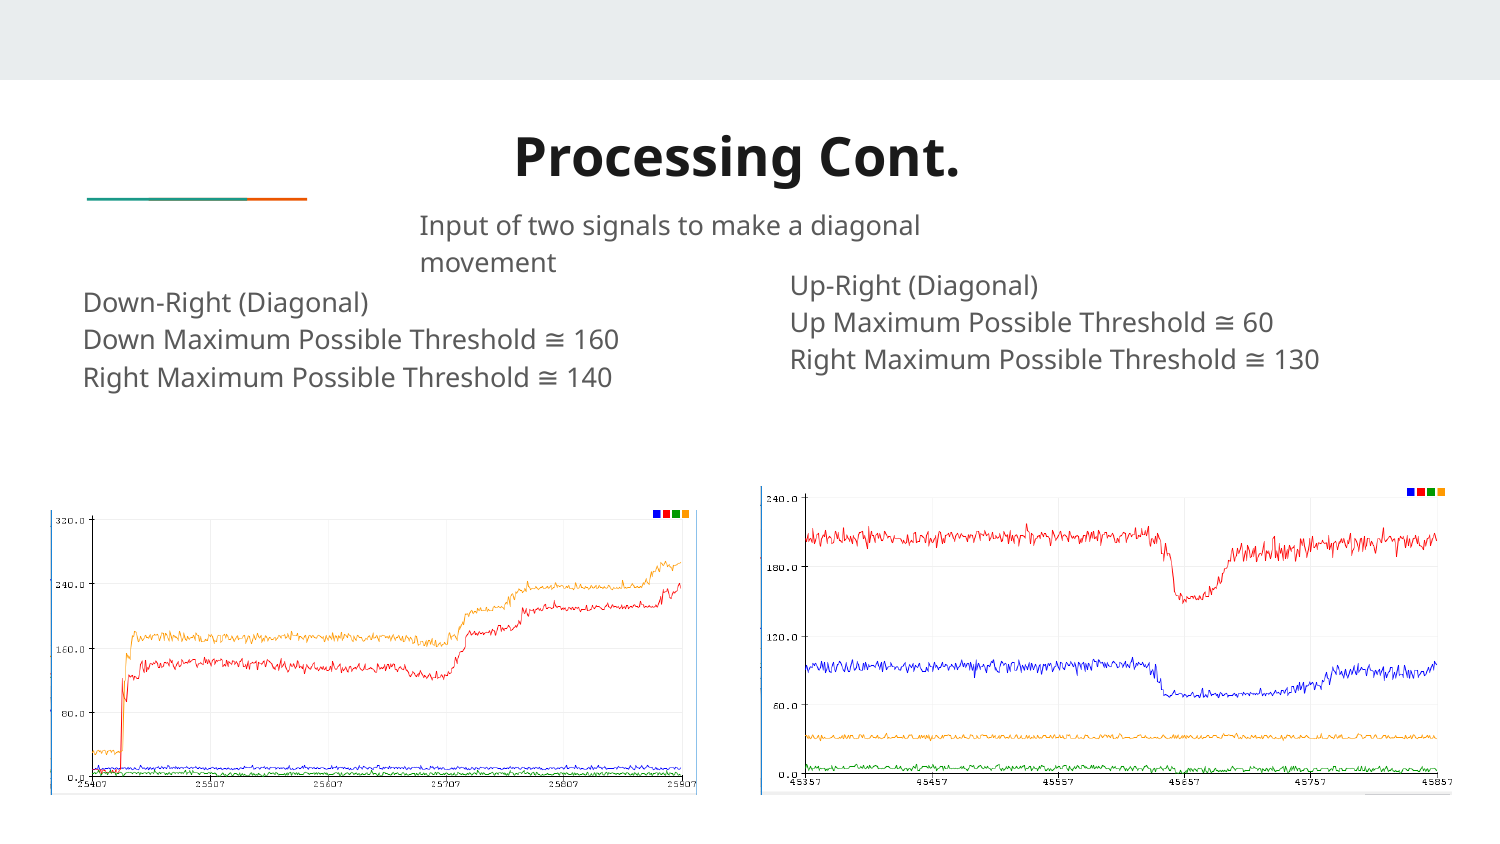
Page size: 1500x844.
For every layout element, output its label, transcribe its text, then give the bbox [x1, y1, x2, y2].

list Input of two signals to make a diagonal movement [404, 188, 1044, 249]
picture [759, 486, 1452, 795]
list Down-Right (Diagonal) Down Maximum Possible Threshold ≅ 160 Right Maximum Possible Threshold ≅ 140 [67, 265, 707, 459]
picture [50, 509, 698, 795]
title Processing Cont. [107, 107, 1369, 196]
list Up-Right (Diagonal) Up Maximum Possible Threshold ≅ 60 Right Maximum Possible Threshold ≅ 130 [774, 248, 1414, 484]
